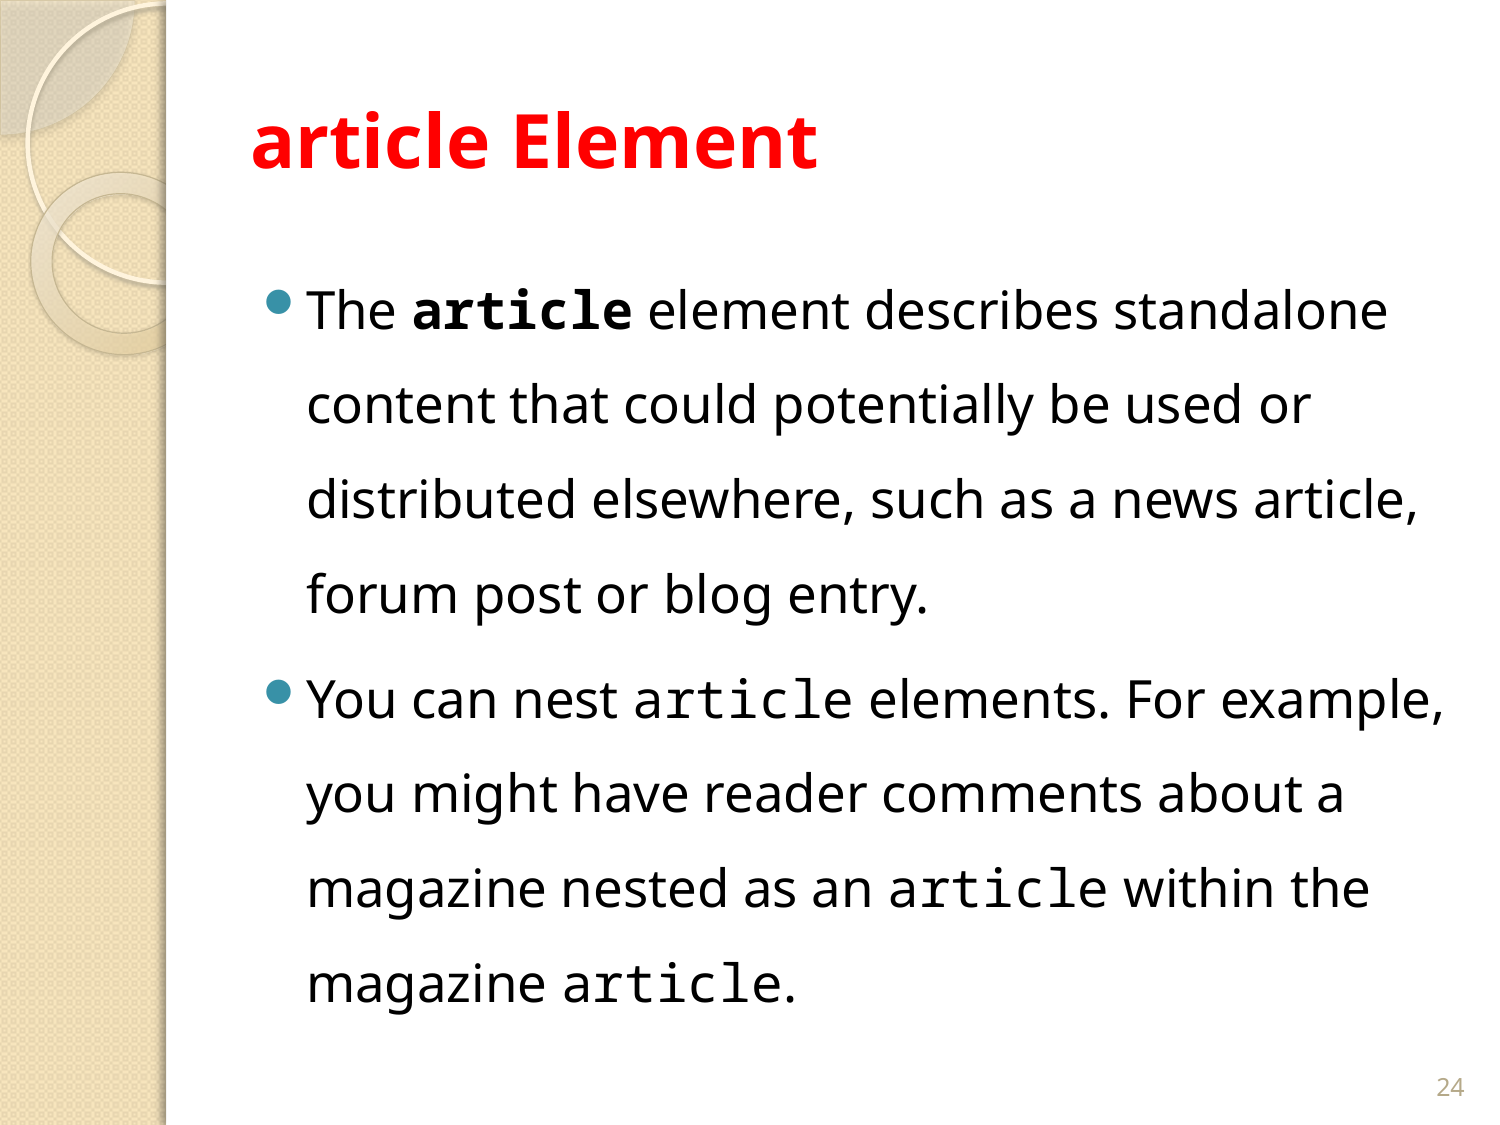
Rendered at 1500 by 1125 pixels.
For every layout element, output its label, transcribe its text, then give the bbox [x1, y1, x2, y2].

list The article element describes standalone content that could potentially be used or distributed elsewhere, such as a news article, forum post or blog entry. You can nest article elements. For example, you might have reader comments about a magazine nested as an article within the magazine article. [235, 237, 1466, 1025]
slide_number 24 [1413, 1034, 1488, 1113]
title article Element [235, 45, 1466, 233]
